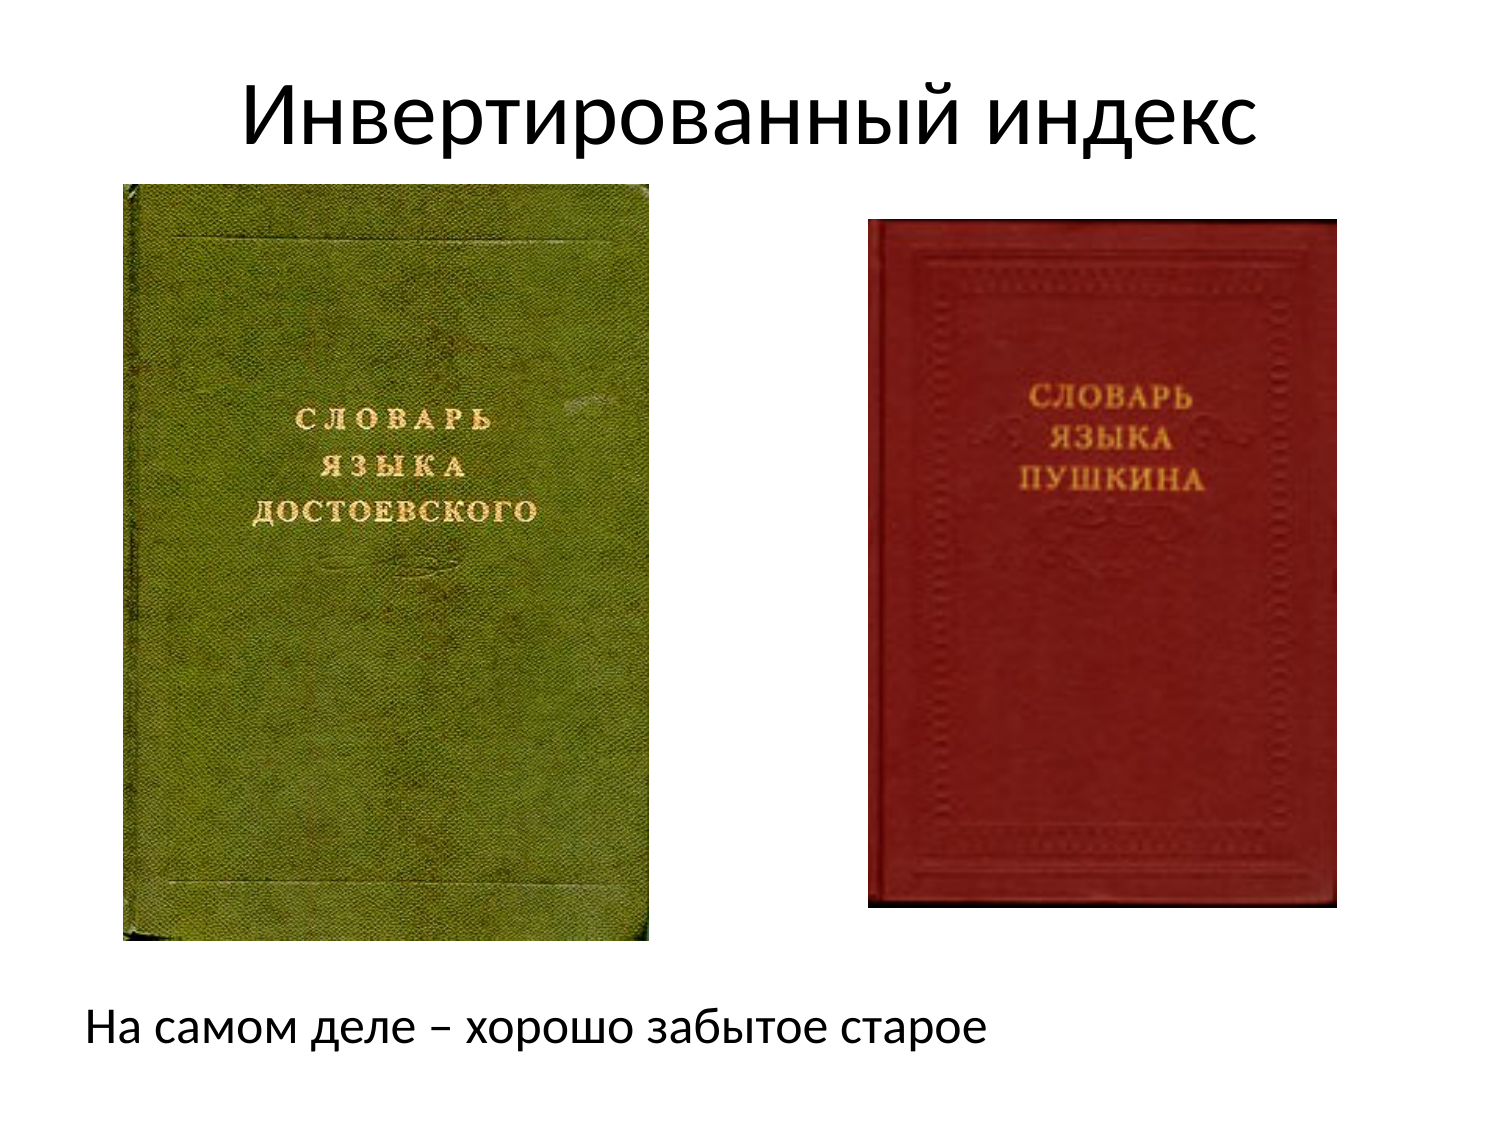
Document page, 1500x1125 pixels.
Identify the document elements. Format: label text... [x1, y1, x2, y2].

picture [867, 219, 1338, 908]
text_box На самом деле – хорошо забытое старое [70, 984, 1421, 1062]
picture [123, 184, 650, 942]
text_box Инвертированный индекс [74, 45, 1425, 233]
